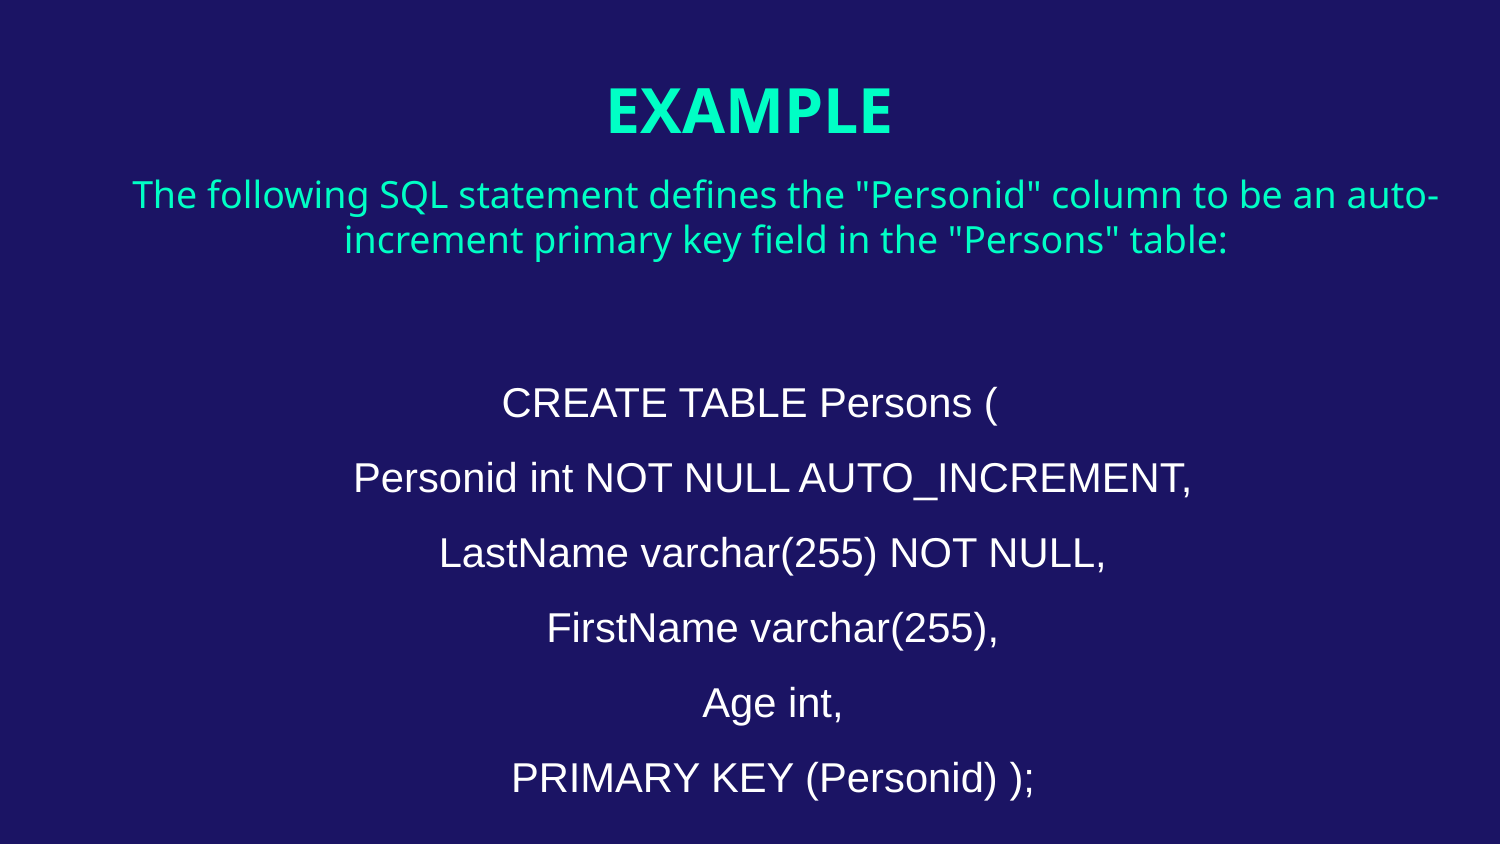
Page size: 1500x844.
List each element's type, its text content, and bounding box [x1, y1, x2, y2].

title EXAMPLE [209, 56, 1291, 156]
text_box The following SQL statement defines the "Personid" column to be an auto-increment primary key field in the "Persons" table: [92, 156, 1481, 266]
text_box CREATE TABLE Persons ( Personid int NOT NULL AUTO_INCREMENT, LastName varchar(255) NOT NULL, FirstName varchar(255), Age int, PRIMARY KEY (Personid) ); [25, 343, 1475, 693]
